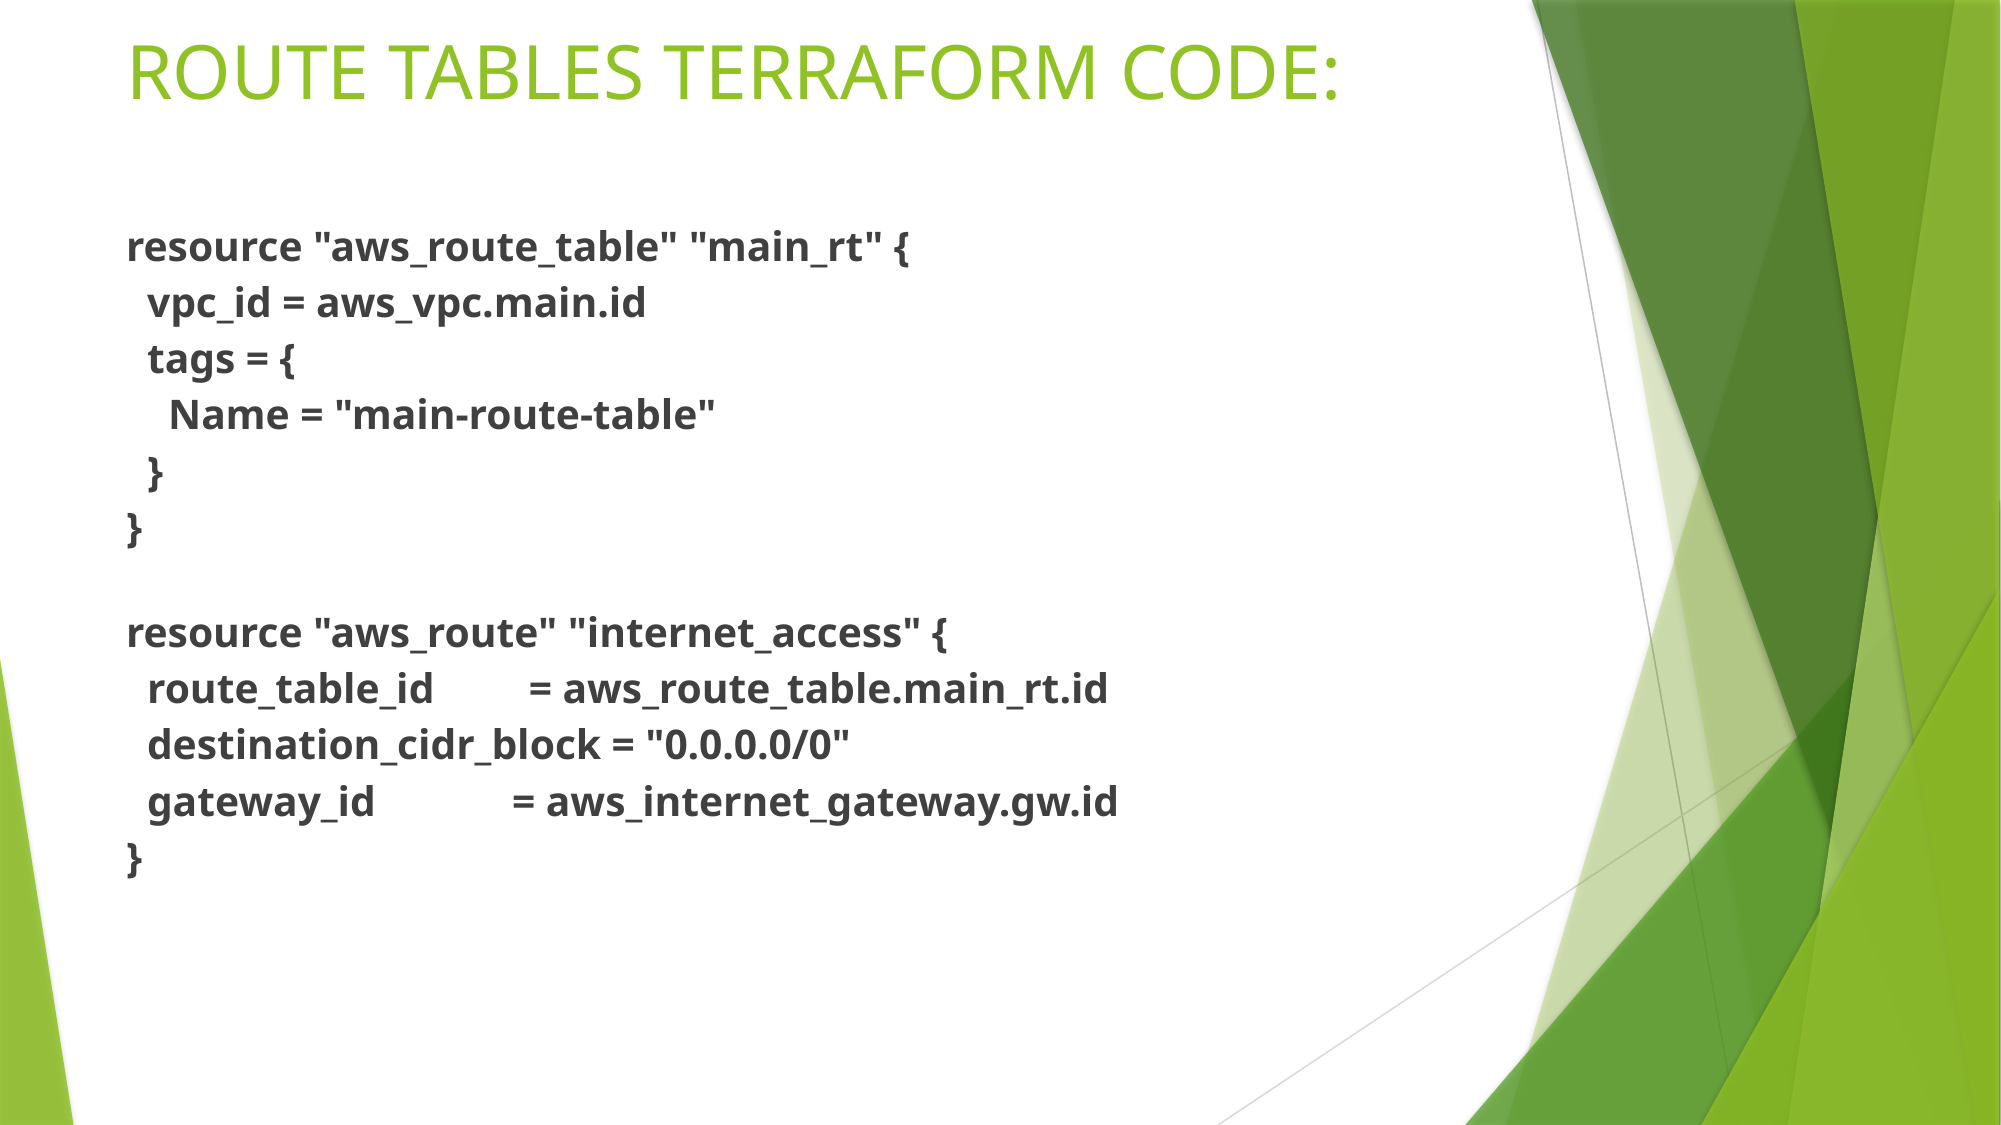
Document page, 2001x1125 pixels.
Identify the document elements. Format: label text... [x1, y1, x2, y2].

title ROUTE TABLES TERRAFORM CODE: [111, 17, 1522, 150]
list resource "aws_route_table" "main_rt" { vpc_id = aws_vpc.main.id tags = { Name = "main-route-table" } } resource "aws_route" "internet_access" { route_table_id = aws_route_table.main_rt.id destination_cidr_block = "0.0.0.0/0" gateway_id = aws_internet_gateway.gw.id } [111, 213, 1522, 1016]
